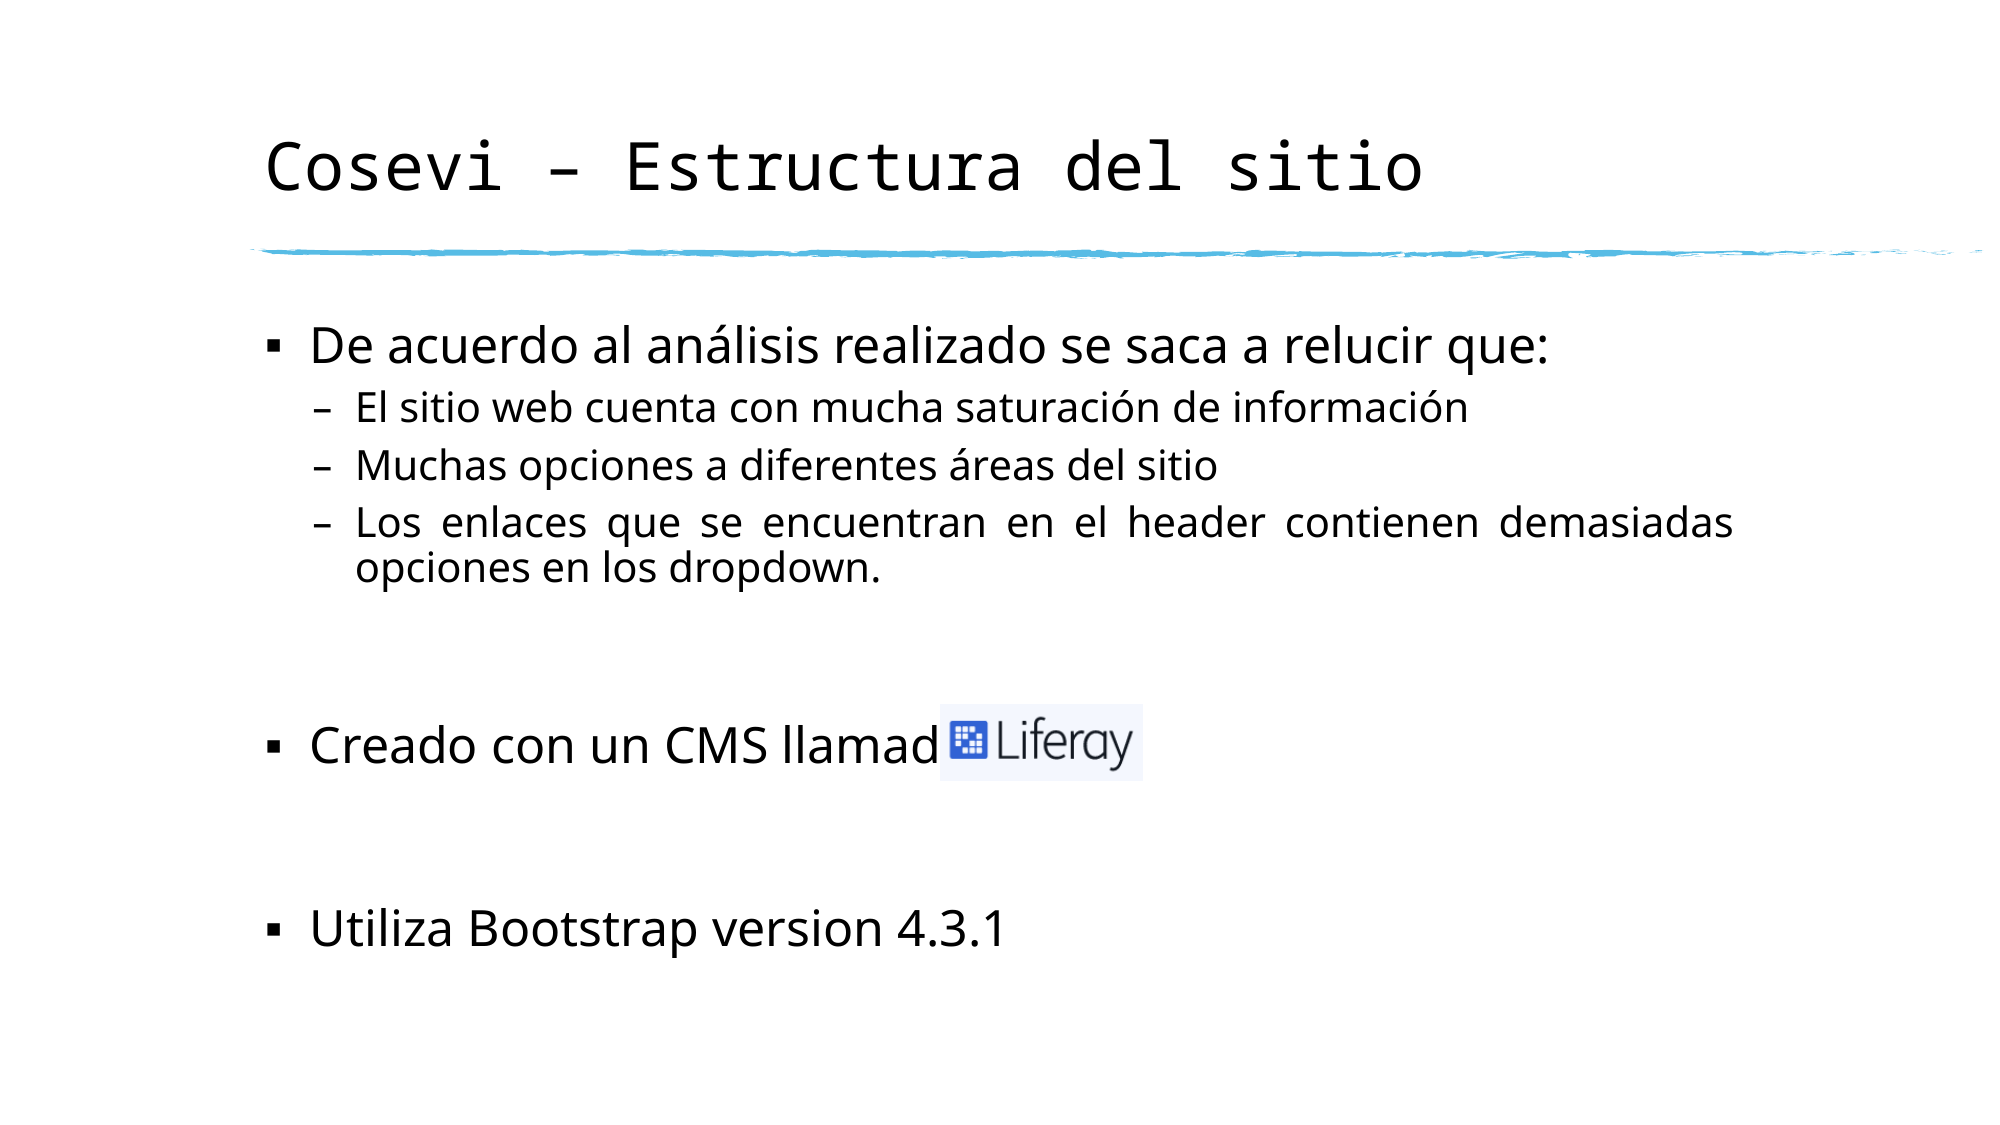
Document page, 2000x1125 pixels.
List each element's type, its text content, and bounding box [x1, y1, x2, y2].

picture [940, 704, 1143, 781]
title Cosevi – Estructura del sitio [249, 45, 1750, 213]
list De acuerdo al análisis realizado se saca a relucir que: El sitio web cuenta con mucha saturación de información Muchas opciones a diferentes áreas del sitio Los enlaces que se encuentran en el header contienen demasiadas opciones en los dropdown. Creado con un CMS llamado Utiliza Bootstrap version 4.3.1 [249, 312, 1750, 1013]
